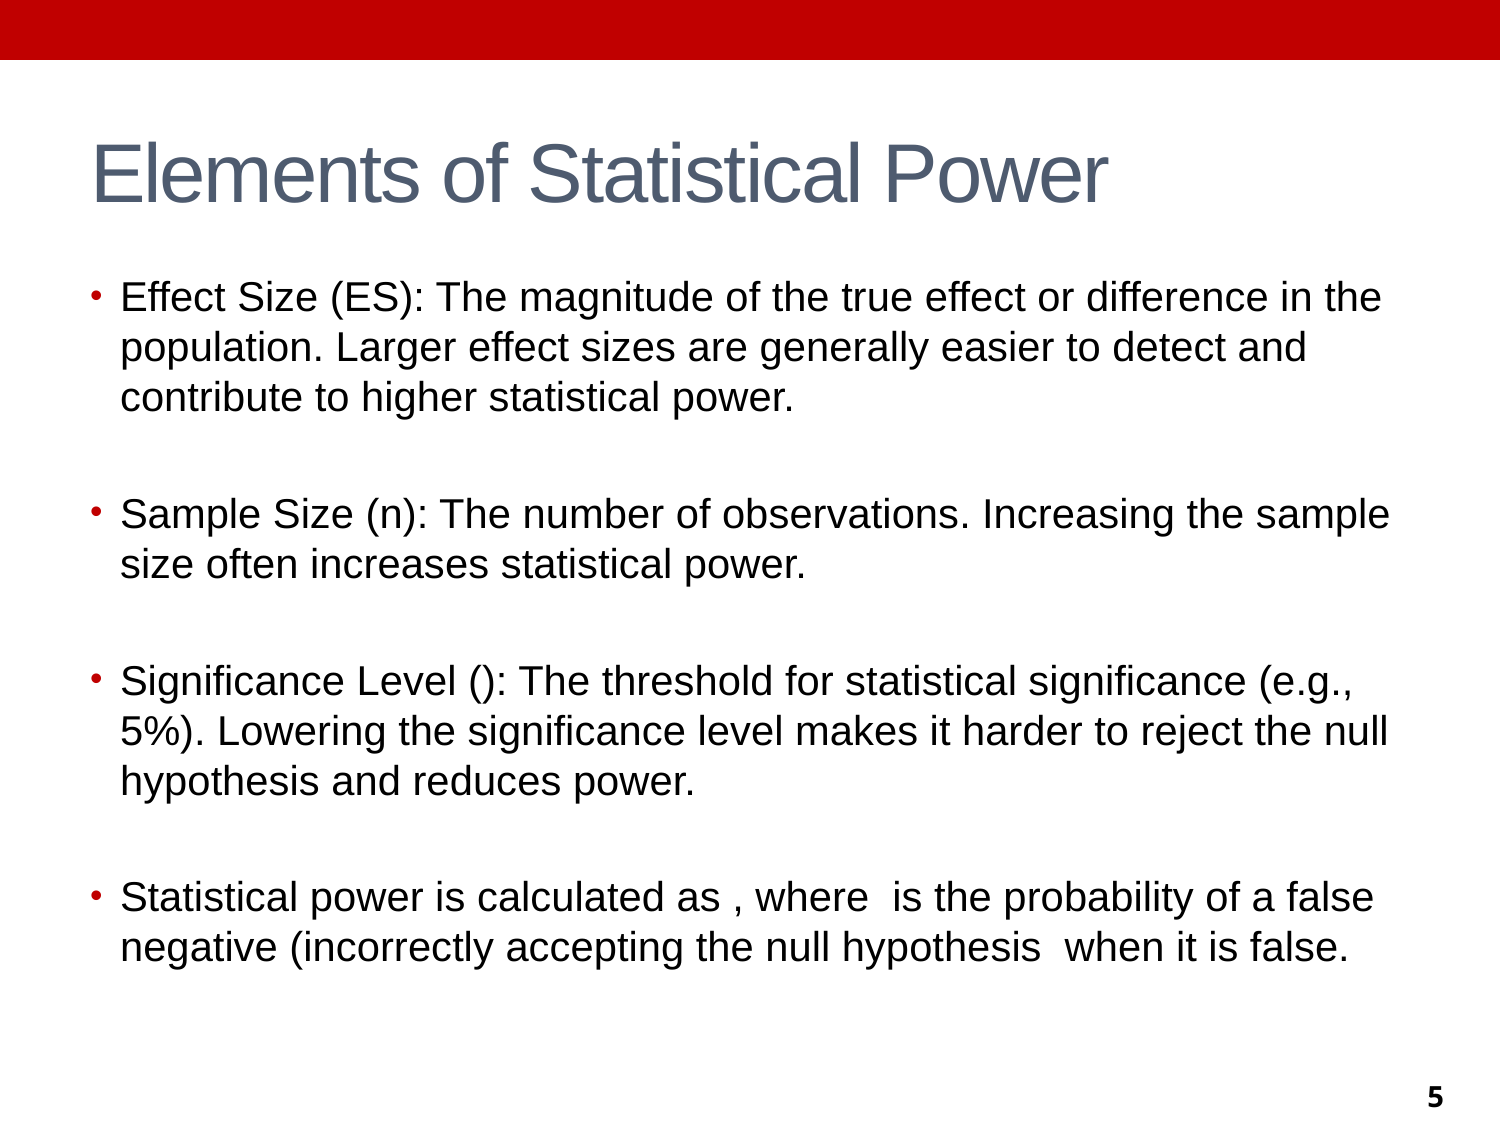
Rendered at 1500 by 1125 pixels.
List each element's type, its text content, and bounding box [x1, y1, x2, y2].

slide_number 5 [1412, 1071, 1500, 1125]
title Elements of Statistical Power [75, 87, 1425, 250]
